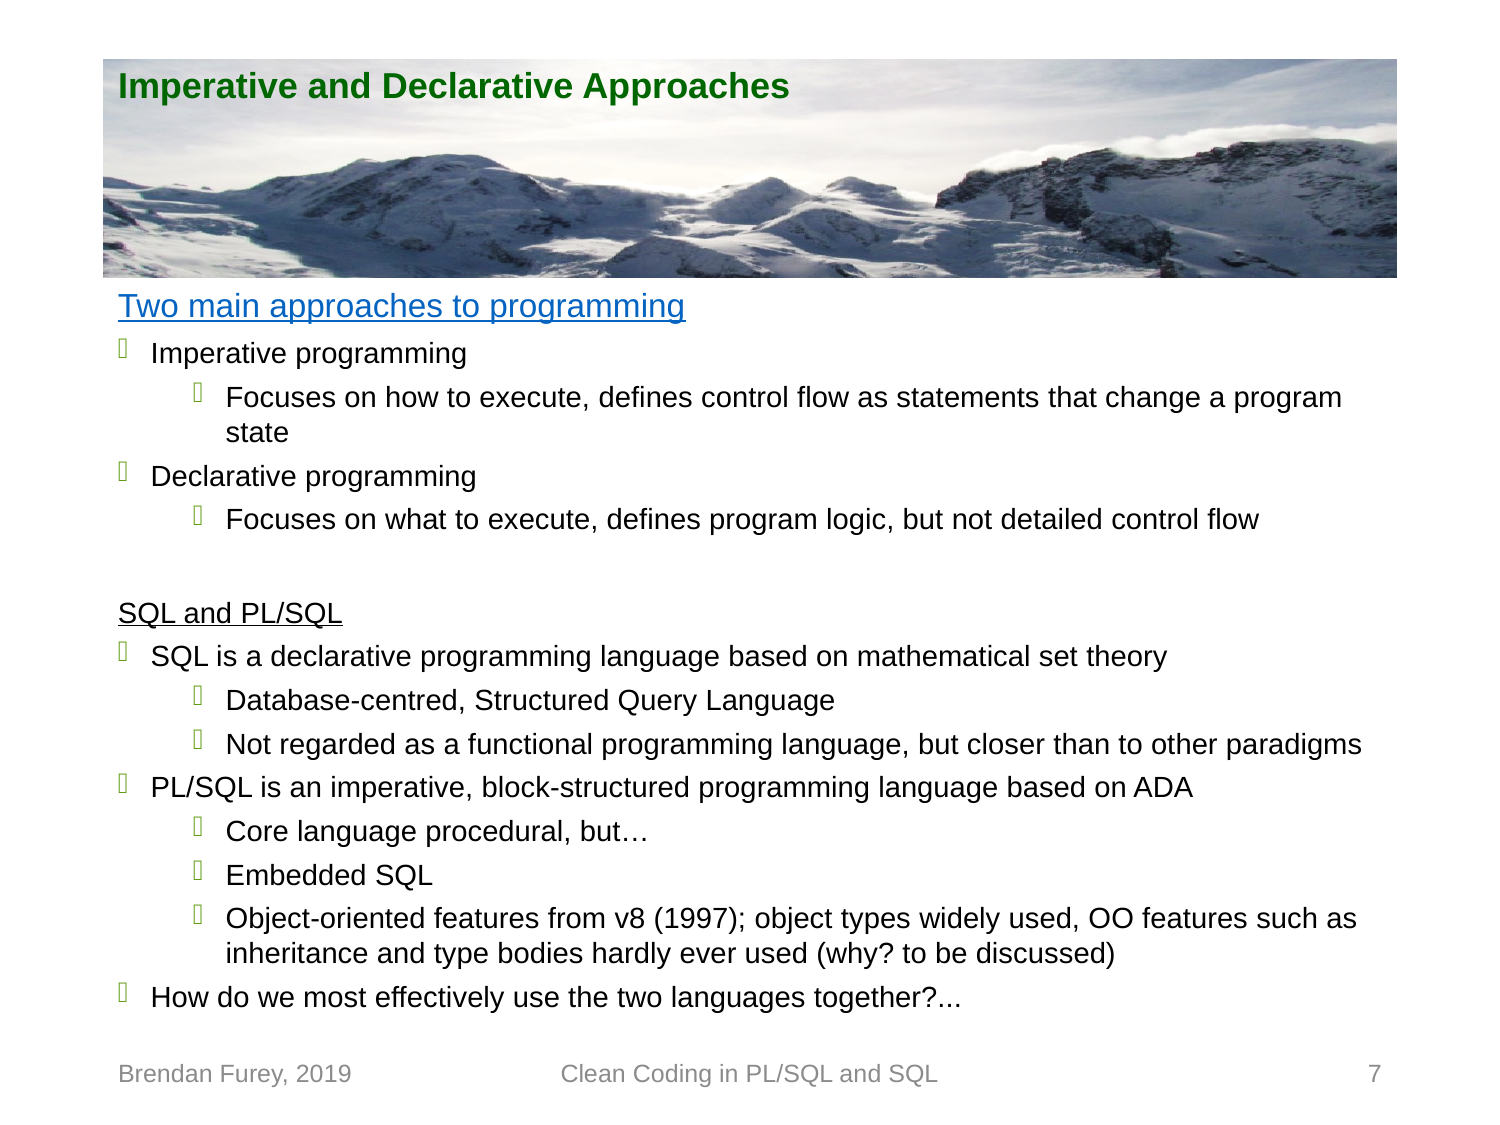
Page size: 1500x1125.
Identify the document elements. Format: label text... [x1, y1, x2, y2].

title Imperative and Declarative Approaches [103, 59, 1397, 277]
footer Clean Coding in PL/SQL and SQL [365, 1042, 1135, 1103]
text_box Two main approaches to programming Imperative programming Focuses on how to execute, defines control flow as statements that change a program state Declarative programming Focuses on what to execute, defines program logic, but not detailed control flow [103, 277, 1397, 543]
text_box SQL and PL/SQL SQL is a declarative programming language based on mathematical set theory Database-centred, Structured Query Language Not regarded as a functional programming language, but closer than to other paradigms PL/SQL is an imperative, block-structured programming language based on ADA Core language procedural, but… Embedded SQL Object-oriented features from v8 (1997); object types widely used, OO features such as inheritance and type bodies hardly ever used (why? to be discussed) How do we most effectively use the two languages together?... [103, 586, 1397, 1021]
slide_number Brendan Furey, 2019 [103, 1042, 365, 1103]
slide_number 7 [1206, 1042, 1397, 1103]
